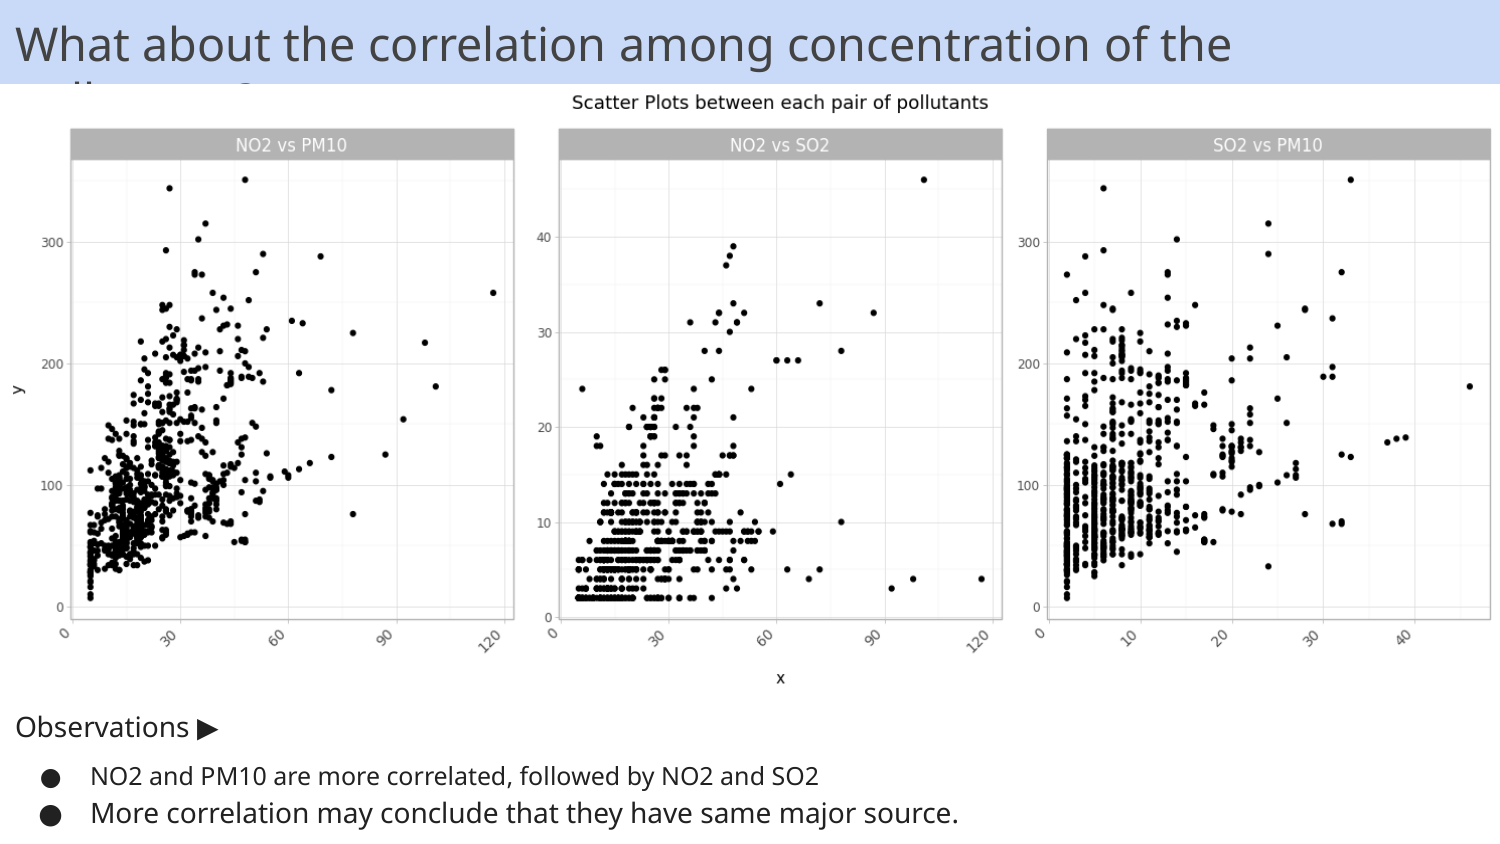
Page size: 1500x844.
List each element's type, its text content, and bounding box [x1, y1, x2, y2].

title What about the correlation among concentration of the pollutants? [0, 0, 1500, 84]
text_box Observations ▶ NO2 and PM10 are more correlated, followed by NO2 and SO2 More correlation may conclude that they have same major source. [0, 703, 1500, 844]
picture [0, 84, 1500, 697]
